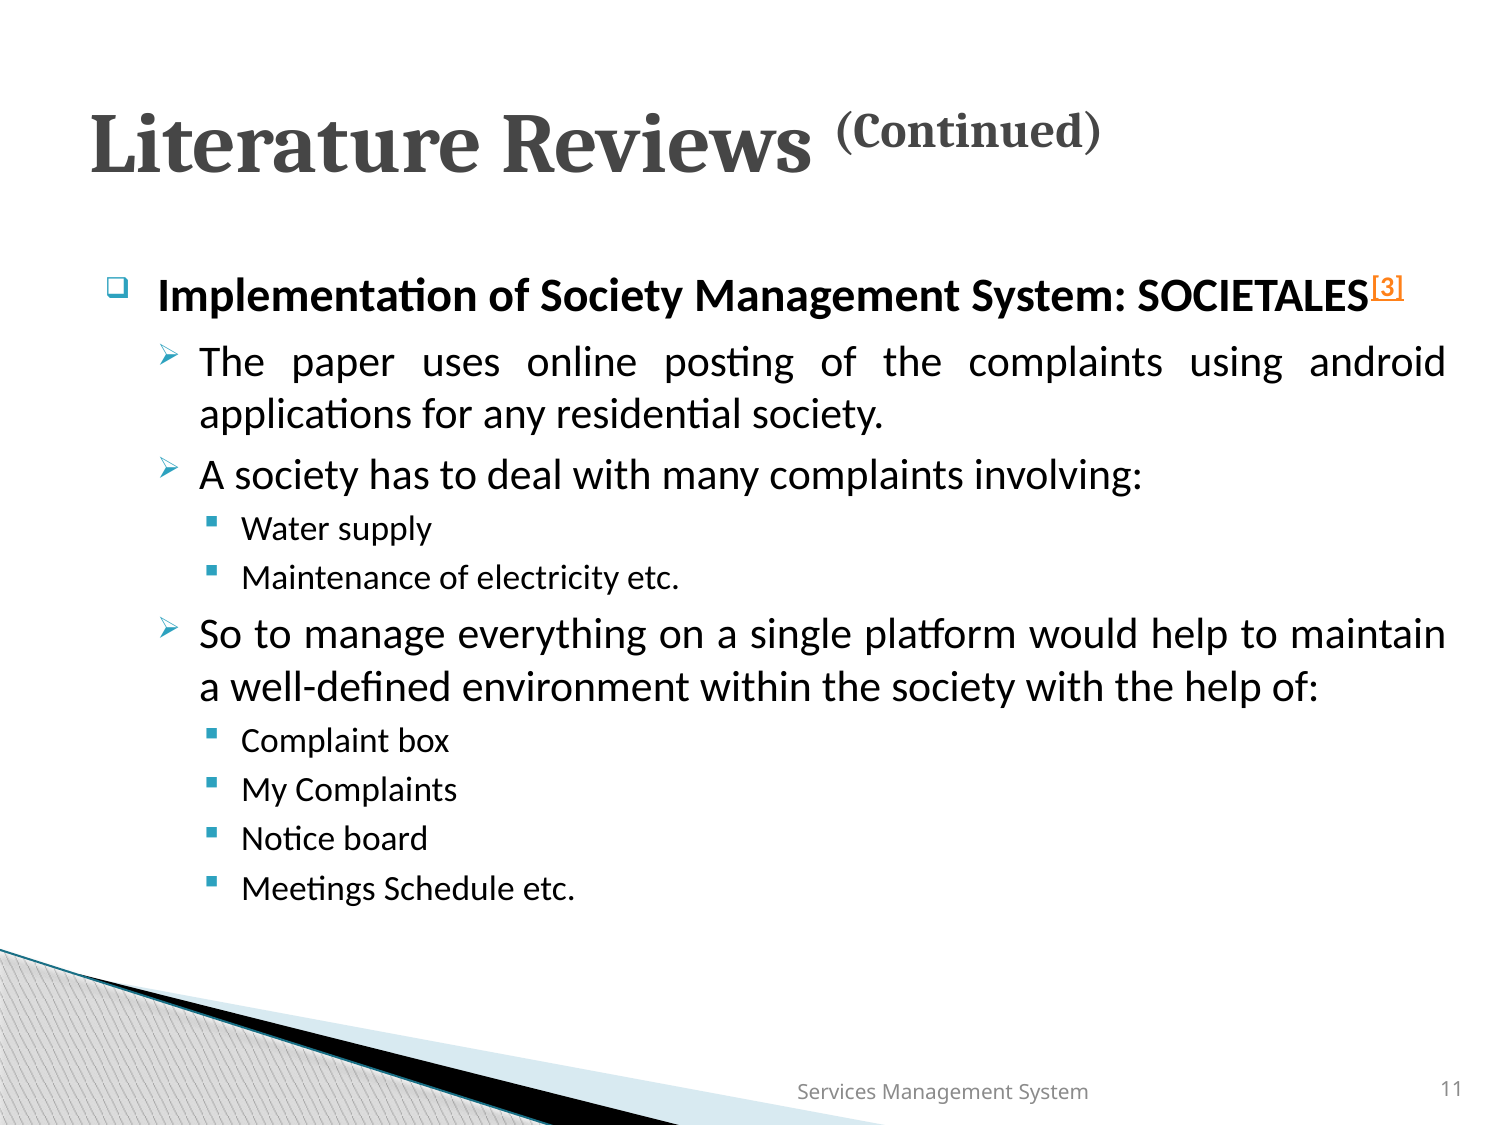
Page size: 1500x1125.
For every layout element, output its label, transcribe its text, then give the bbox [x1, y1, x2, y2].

text_box Implementation of Society Management System: SOCIETALES[3] [89, 254, 1425, 382]
list The paper uses online posting of the complaints using android applications for any residential society. A society has to deal with many complaints involving: Water supply Maintenance of electricity etc. So to manage everything on a single platform would help to maintain a well-defined environment within the society with the help of: Complaint box My Complaints Notice board Meetings Schedule etc. [124, 324, 1462, 998]
footer Services Management System [718, 1051, 1105, 1112]
slide_number 11 [1418, 1051, 1479, 1112]
title Literature Reviews (Continued) [75, 45, 1425, 233]
